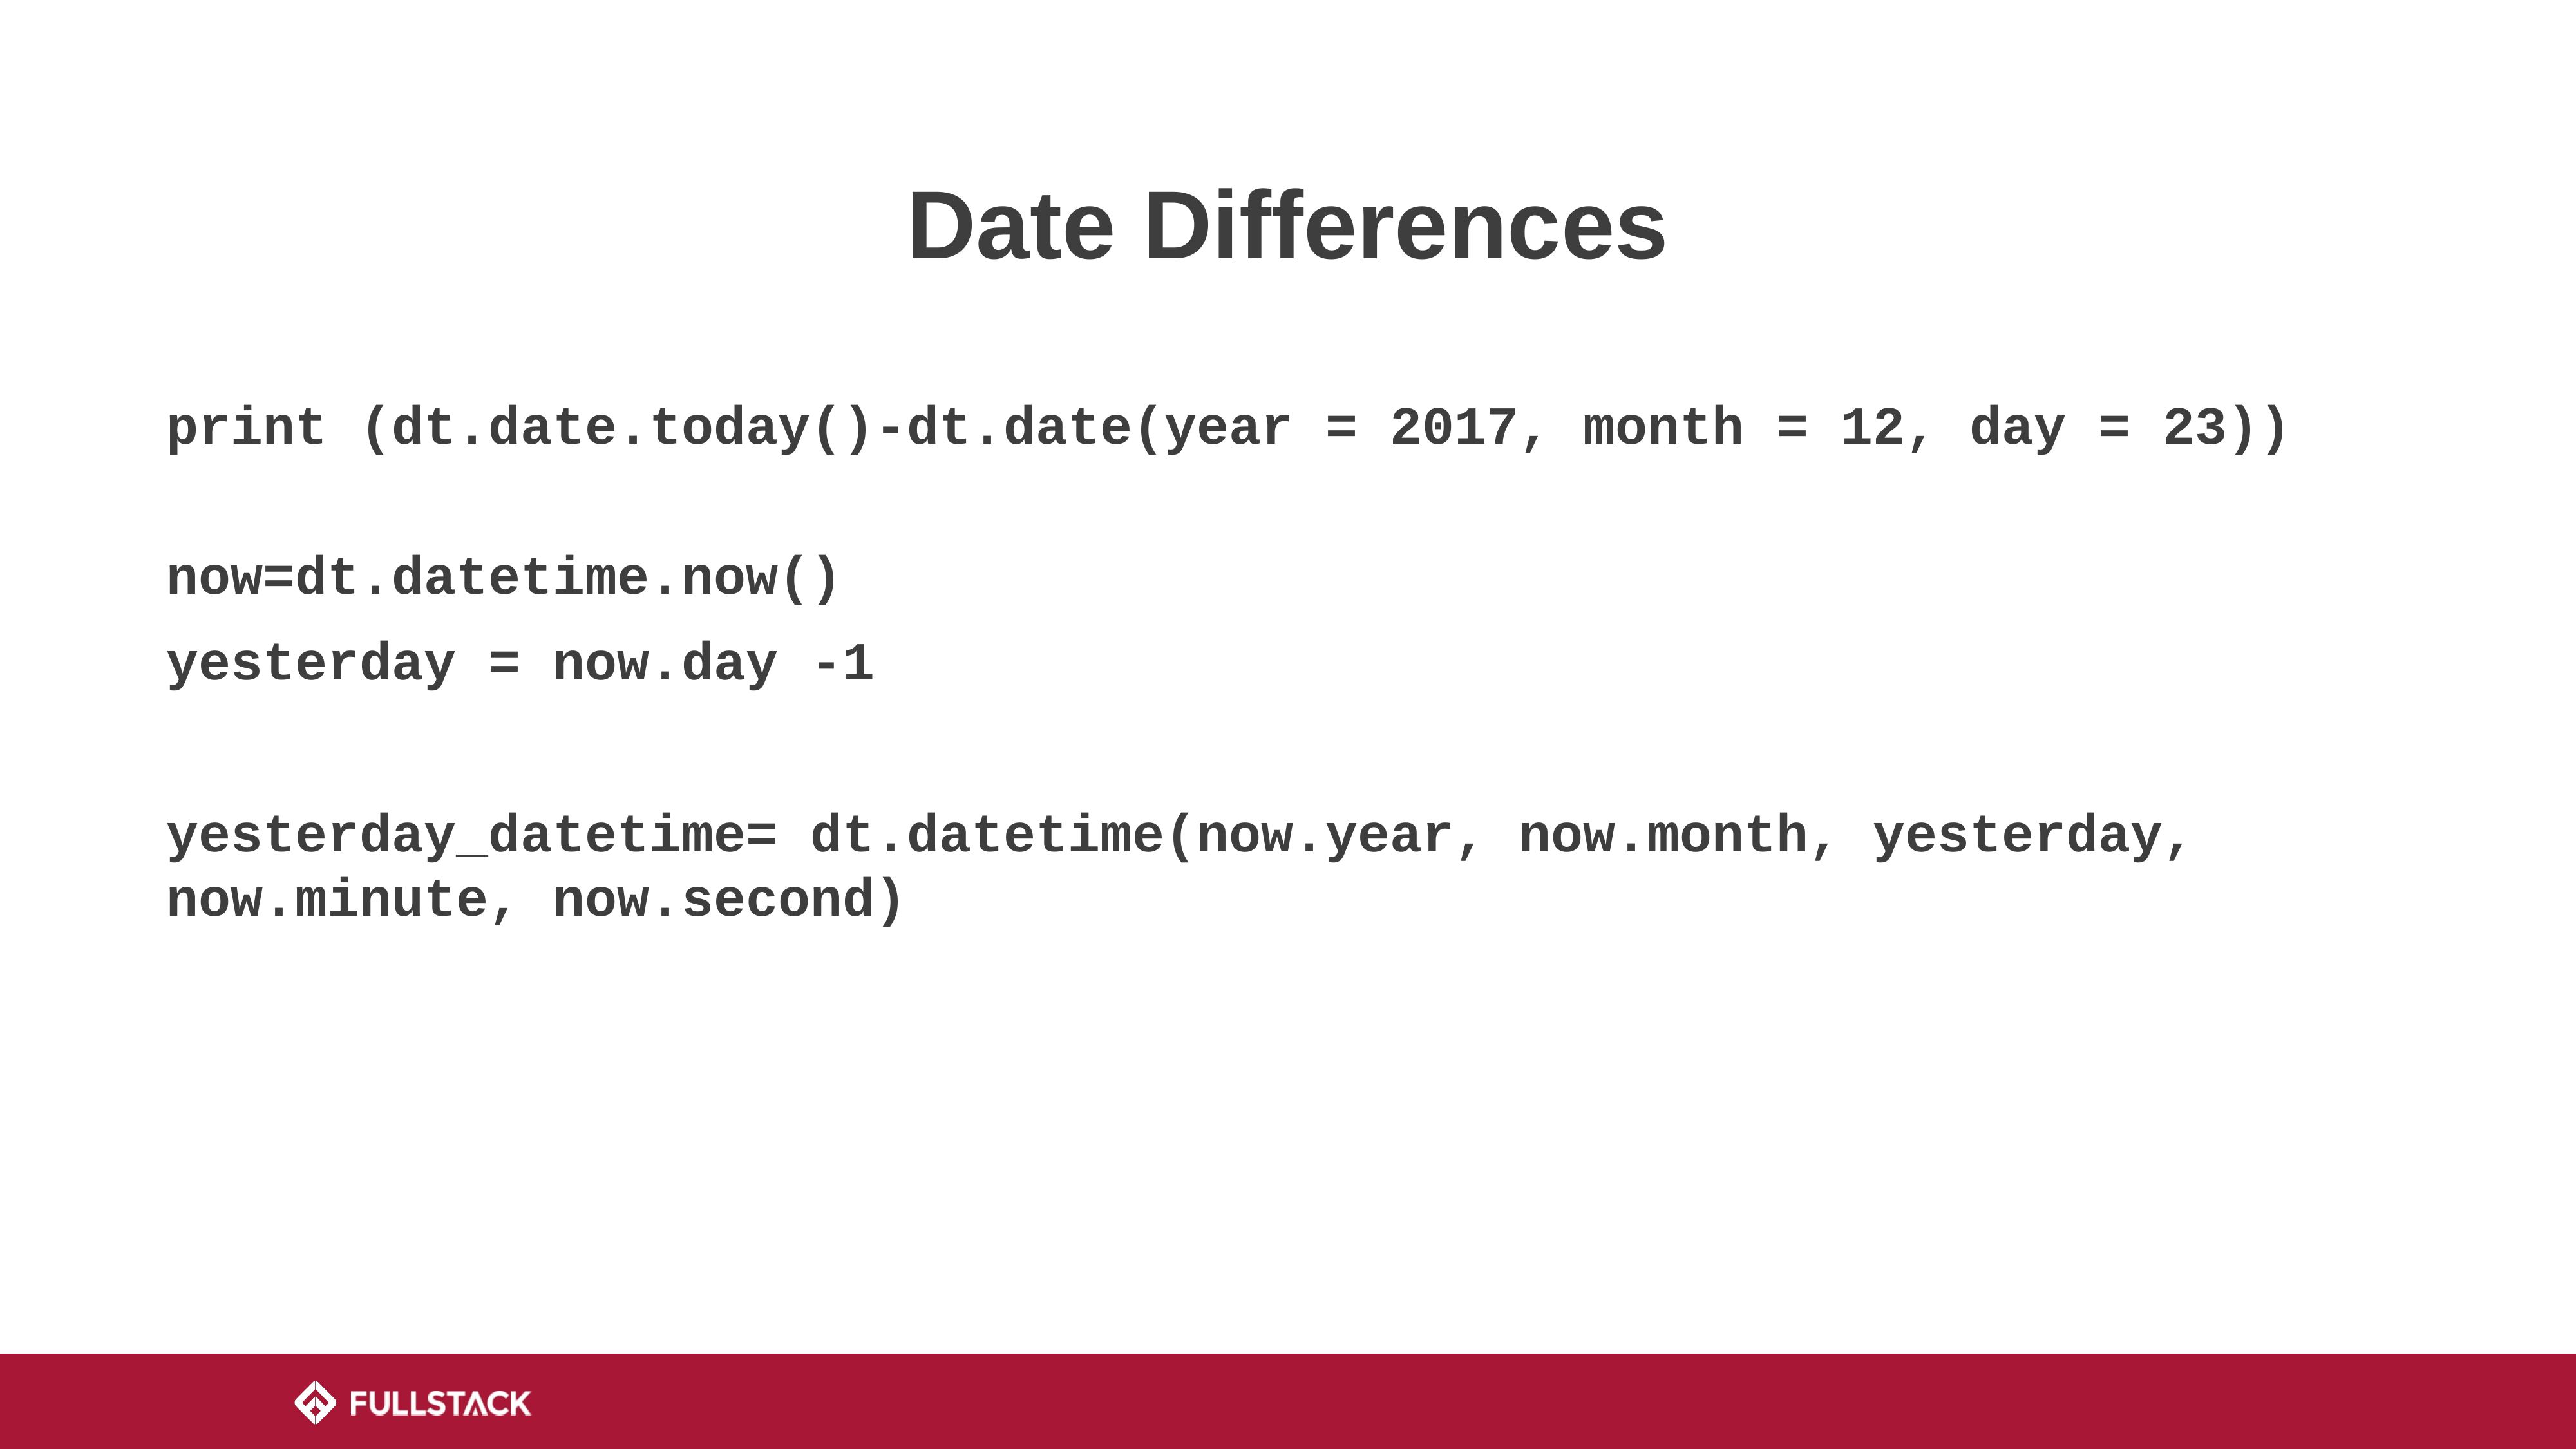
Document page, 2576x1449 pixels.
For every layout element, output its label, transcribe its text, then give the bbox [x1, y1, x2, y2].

picture [0, 1354, 2576, 1449]
list print (dt.date.today()-dt.date(year = 2017, month = 12, day = 23)) now=dt.datetime.now() yesterday = now.day -1 yesterday_datetime= dt.datetime(now.year, now.month, yesterday, now.minute, now.second) [156, 381, 2477, 1275]
title Date Differences [300, 130, 2276, 310]
